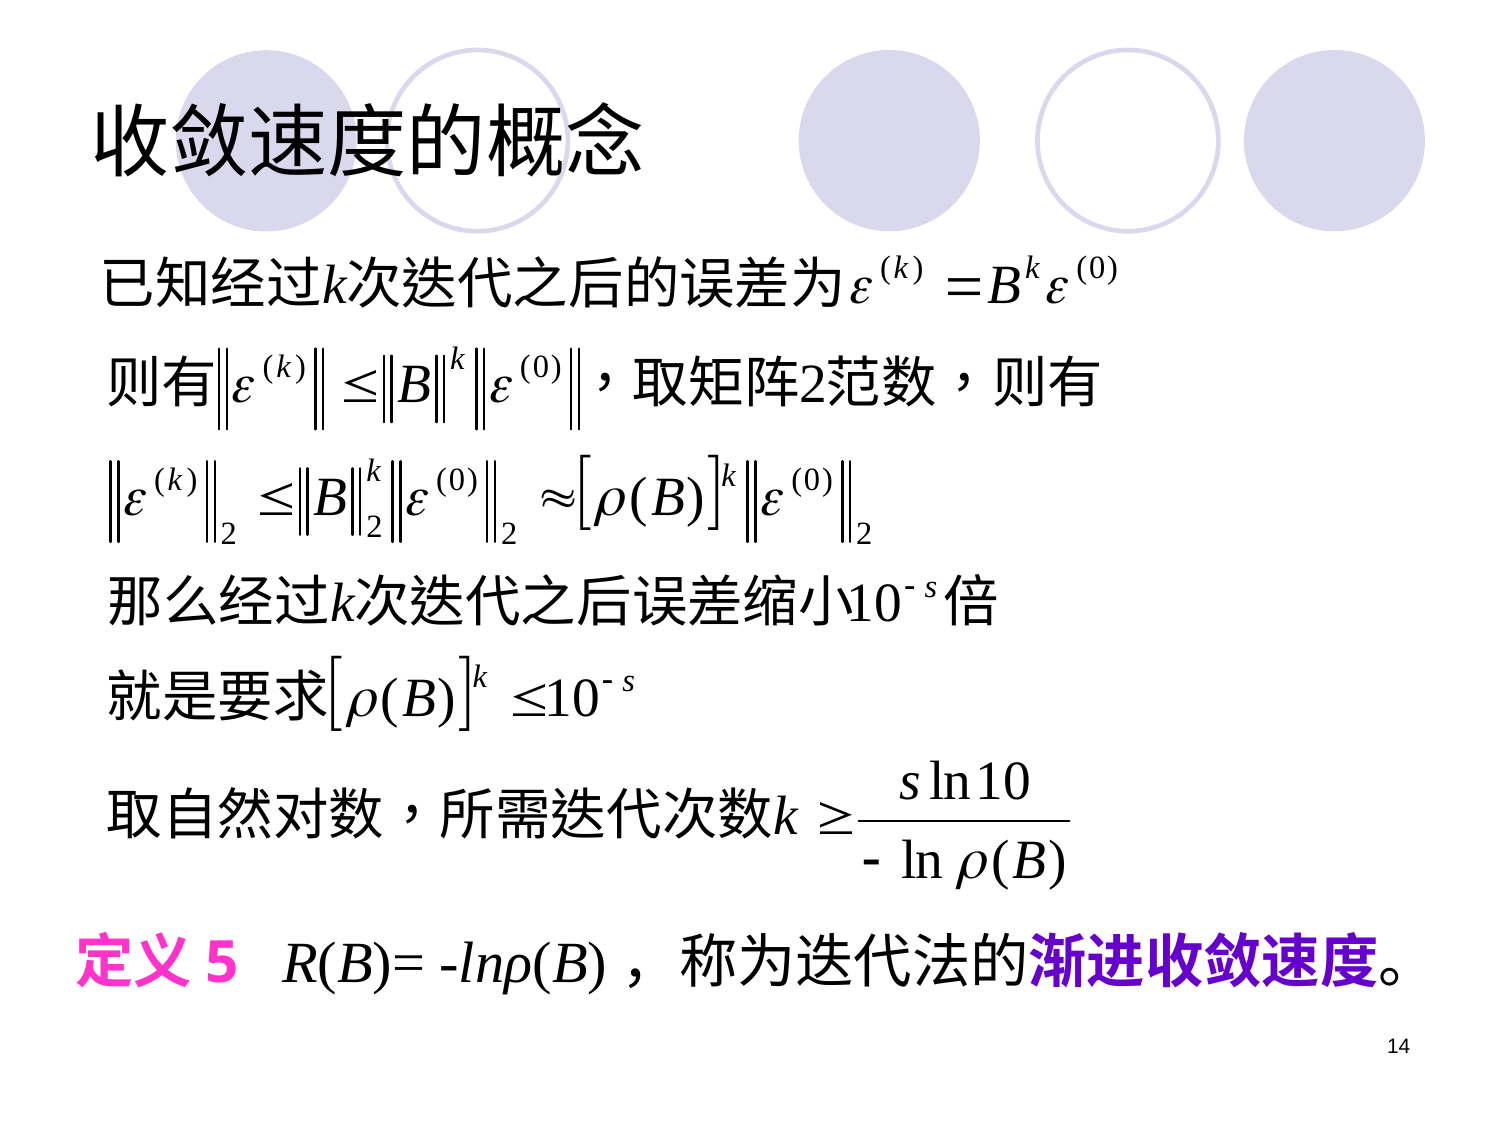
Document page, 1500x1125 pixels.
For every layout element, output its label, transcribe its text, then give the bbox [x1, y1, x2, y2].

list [100, 243, 1129, 901]
text_box 定义5 R(B)= -lnρ(B)，称为迭代法的渐进收敛速度。 [0, 916, 1459, 1002]
slide_number 14 [1074, 1024, 1426, 1101]
title 收敛速度的概念 [75, 45, 1425, 233]
